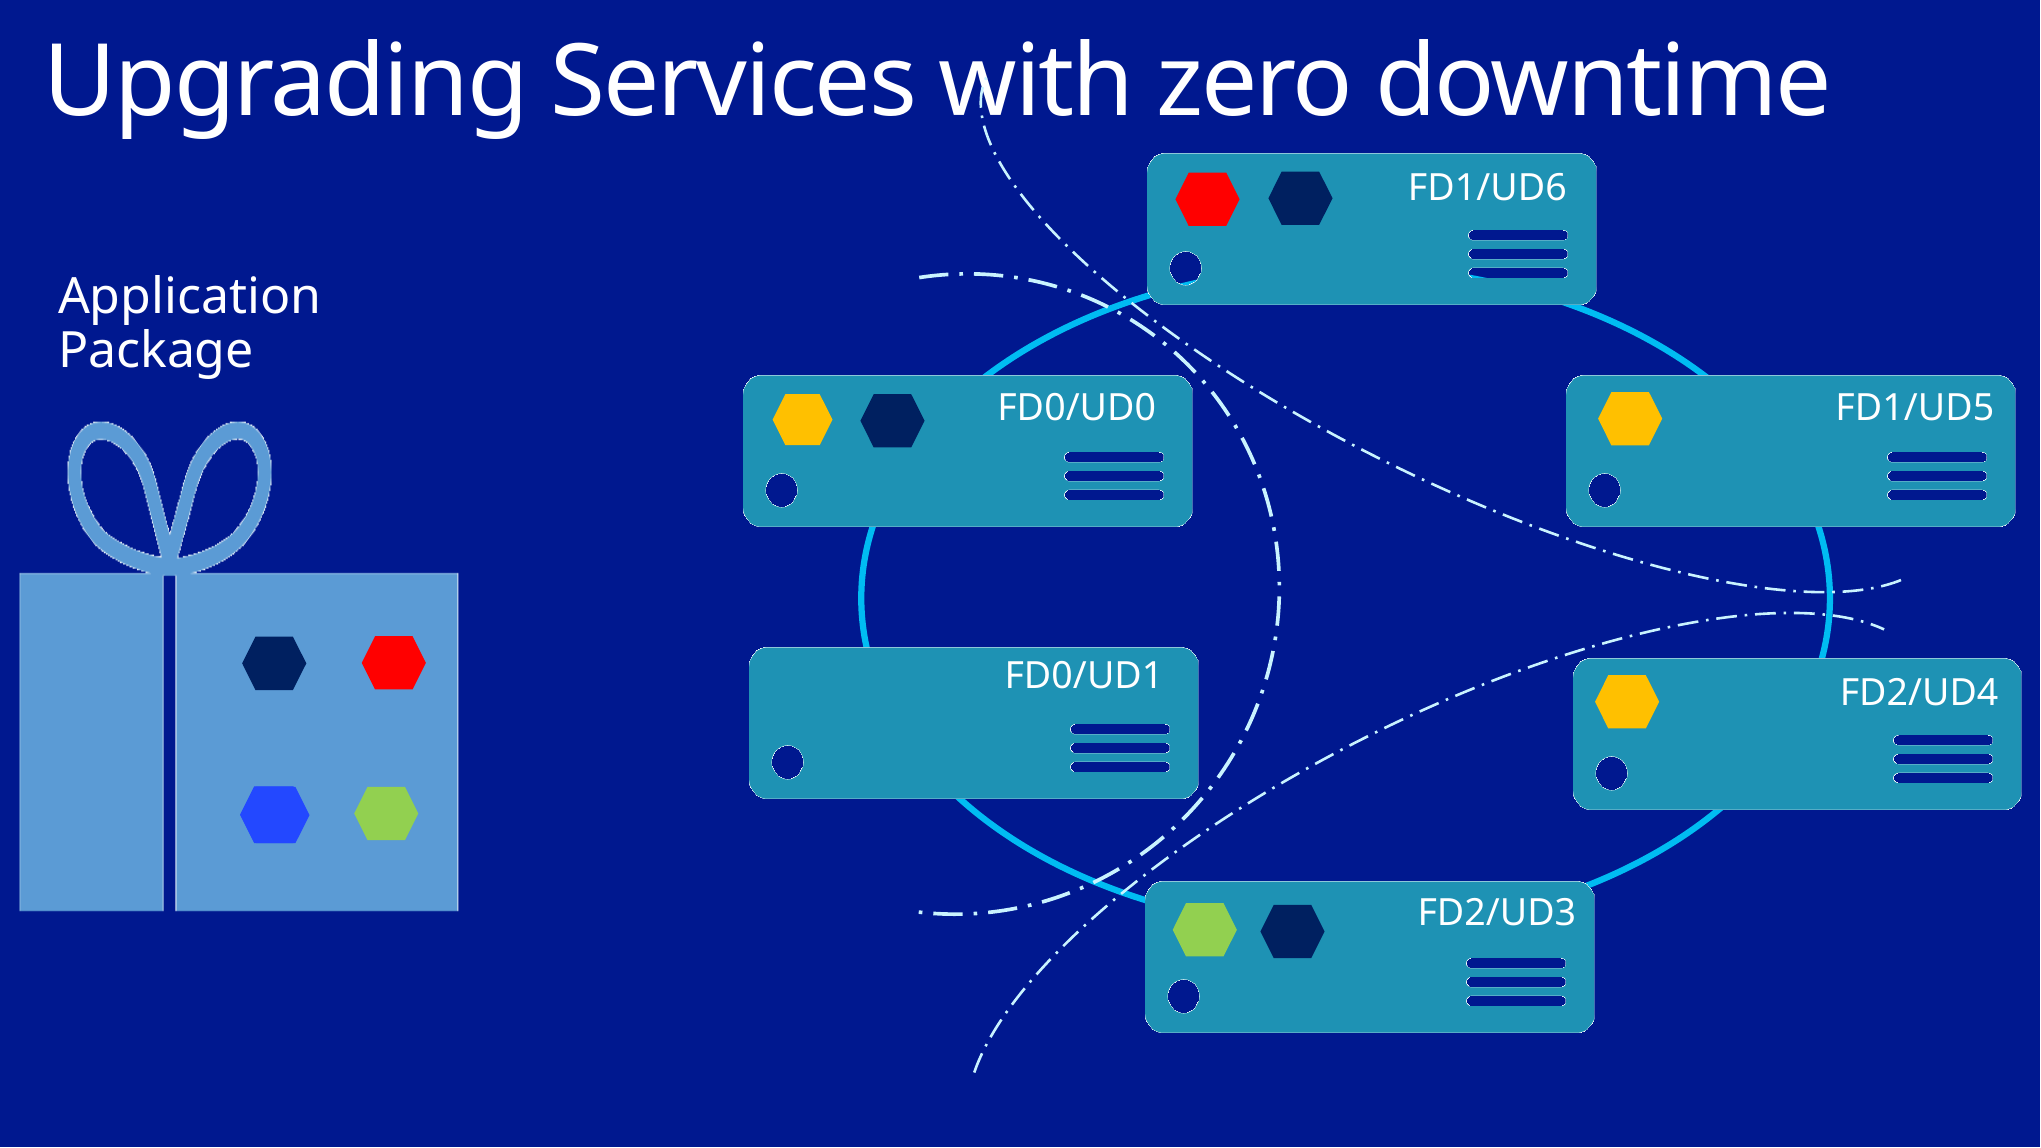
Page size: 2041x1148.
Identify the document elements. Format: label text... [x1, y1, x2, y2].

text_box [742, 0, 2023, 1148]
picture [10, 411, 468, 924]
title Upgrading Services with zero downtime [20, 13, 742, 165]
text_box Application Package [28, 246, 368, 403]
text_box FD2/UD4 [2023, 652, 2029, 734]
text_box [1594, 659, 1660, 745]
